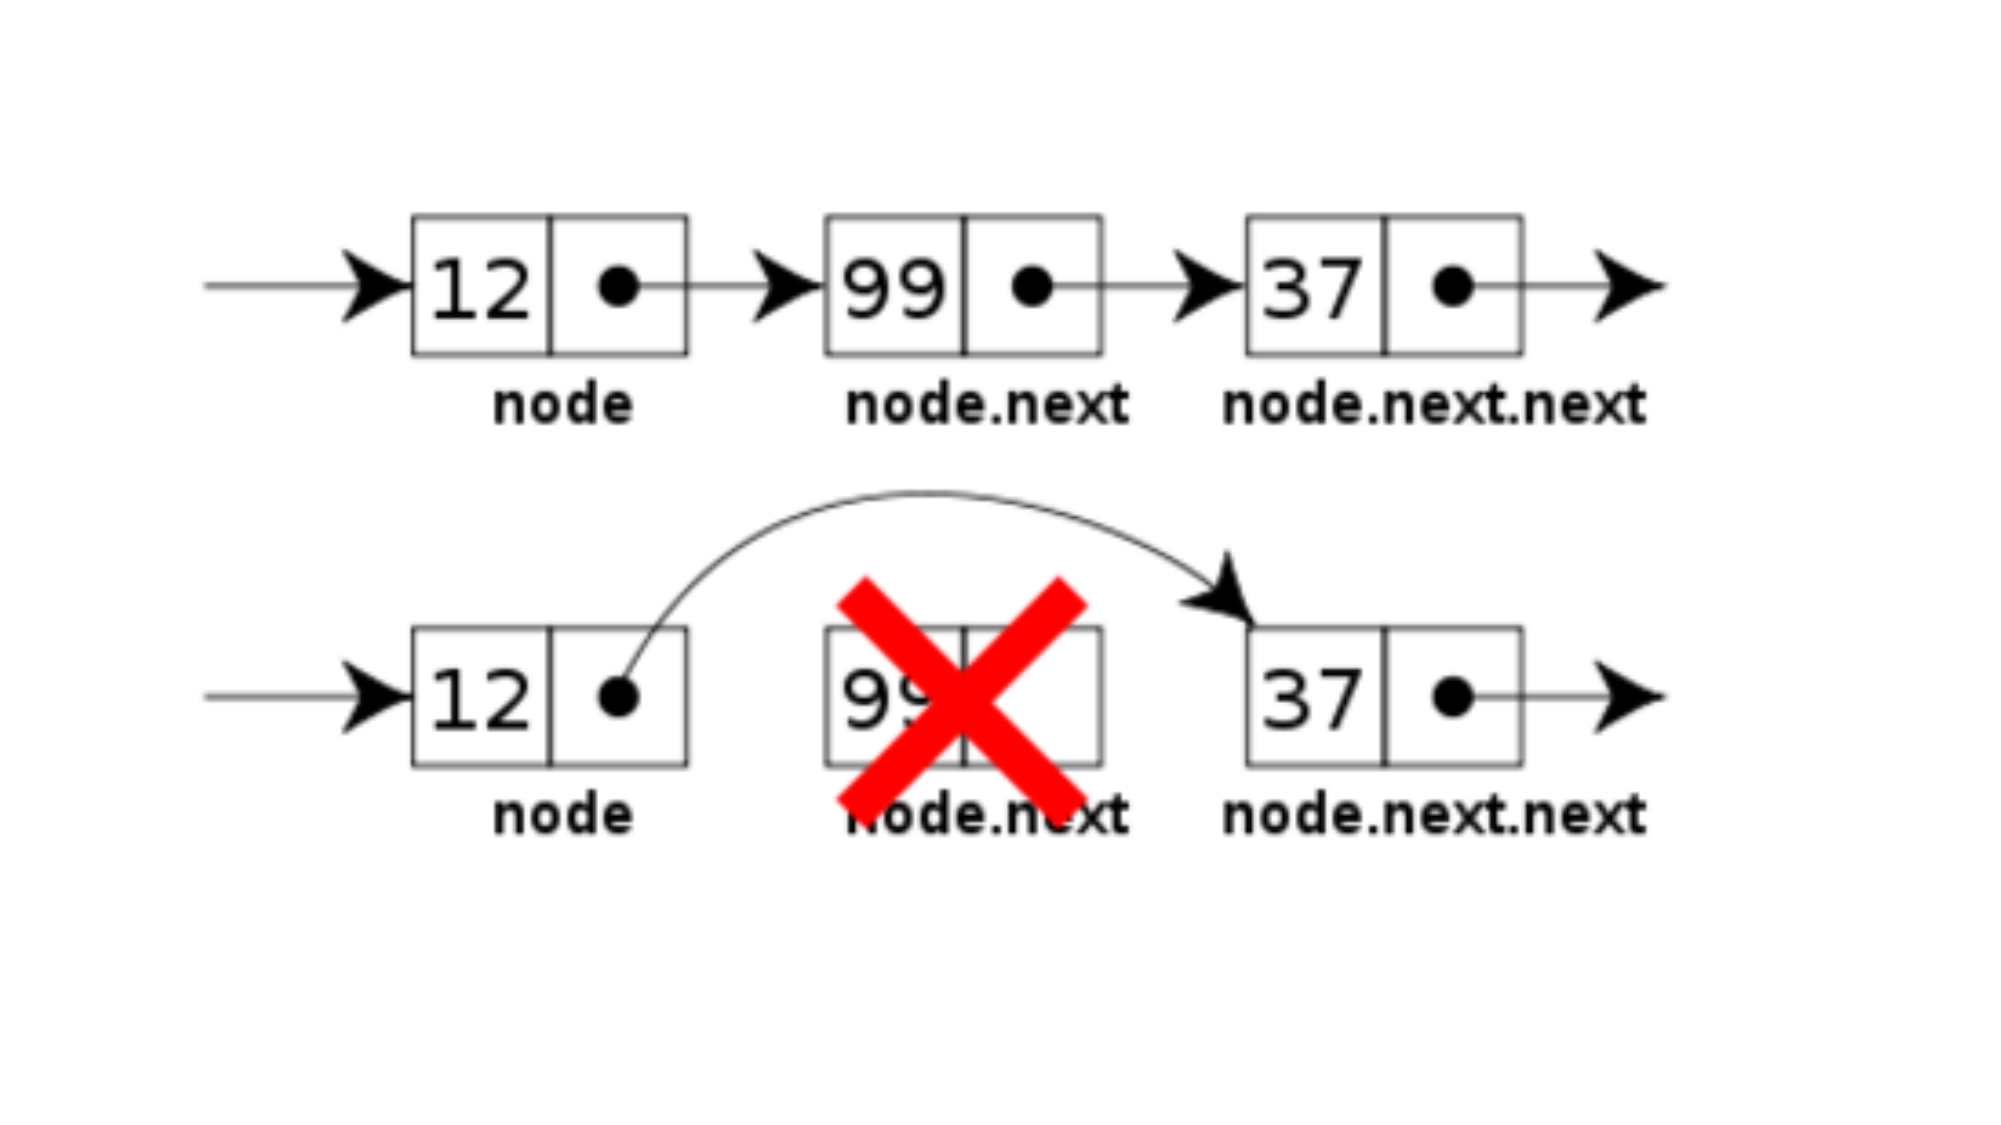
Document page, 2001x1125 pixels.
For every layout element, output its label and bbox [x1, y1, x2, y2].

picture [117, 174, 1877, 889]
